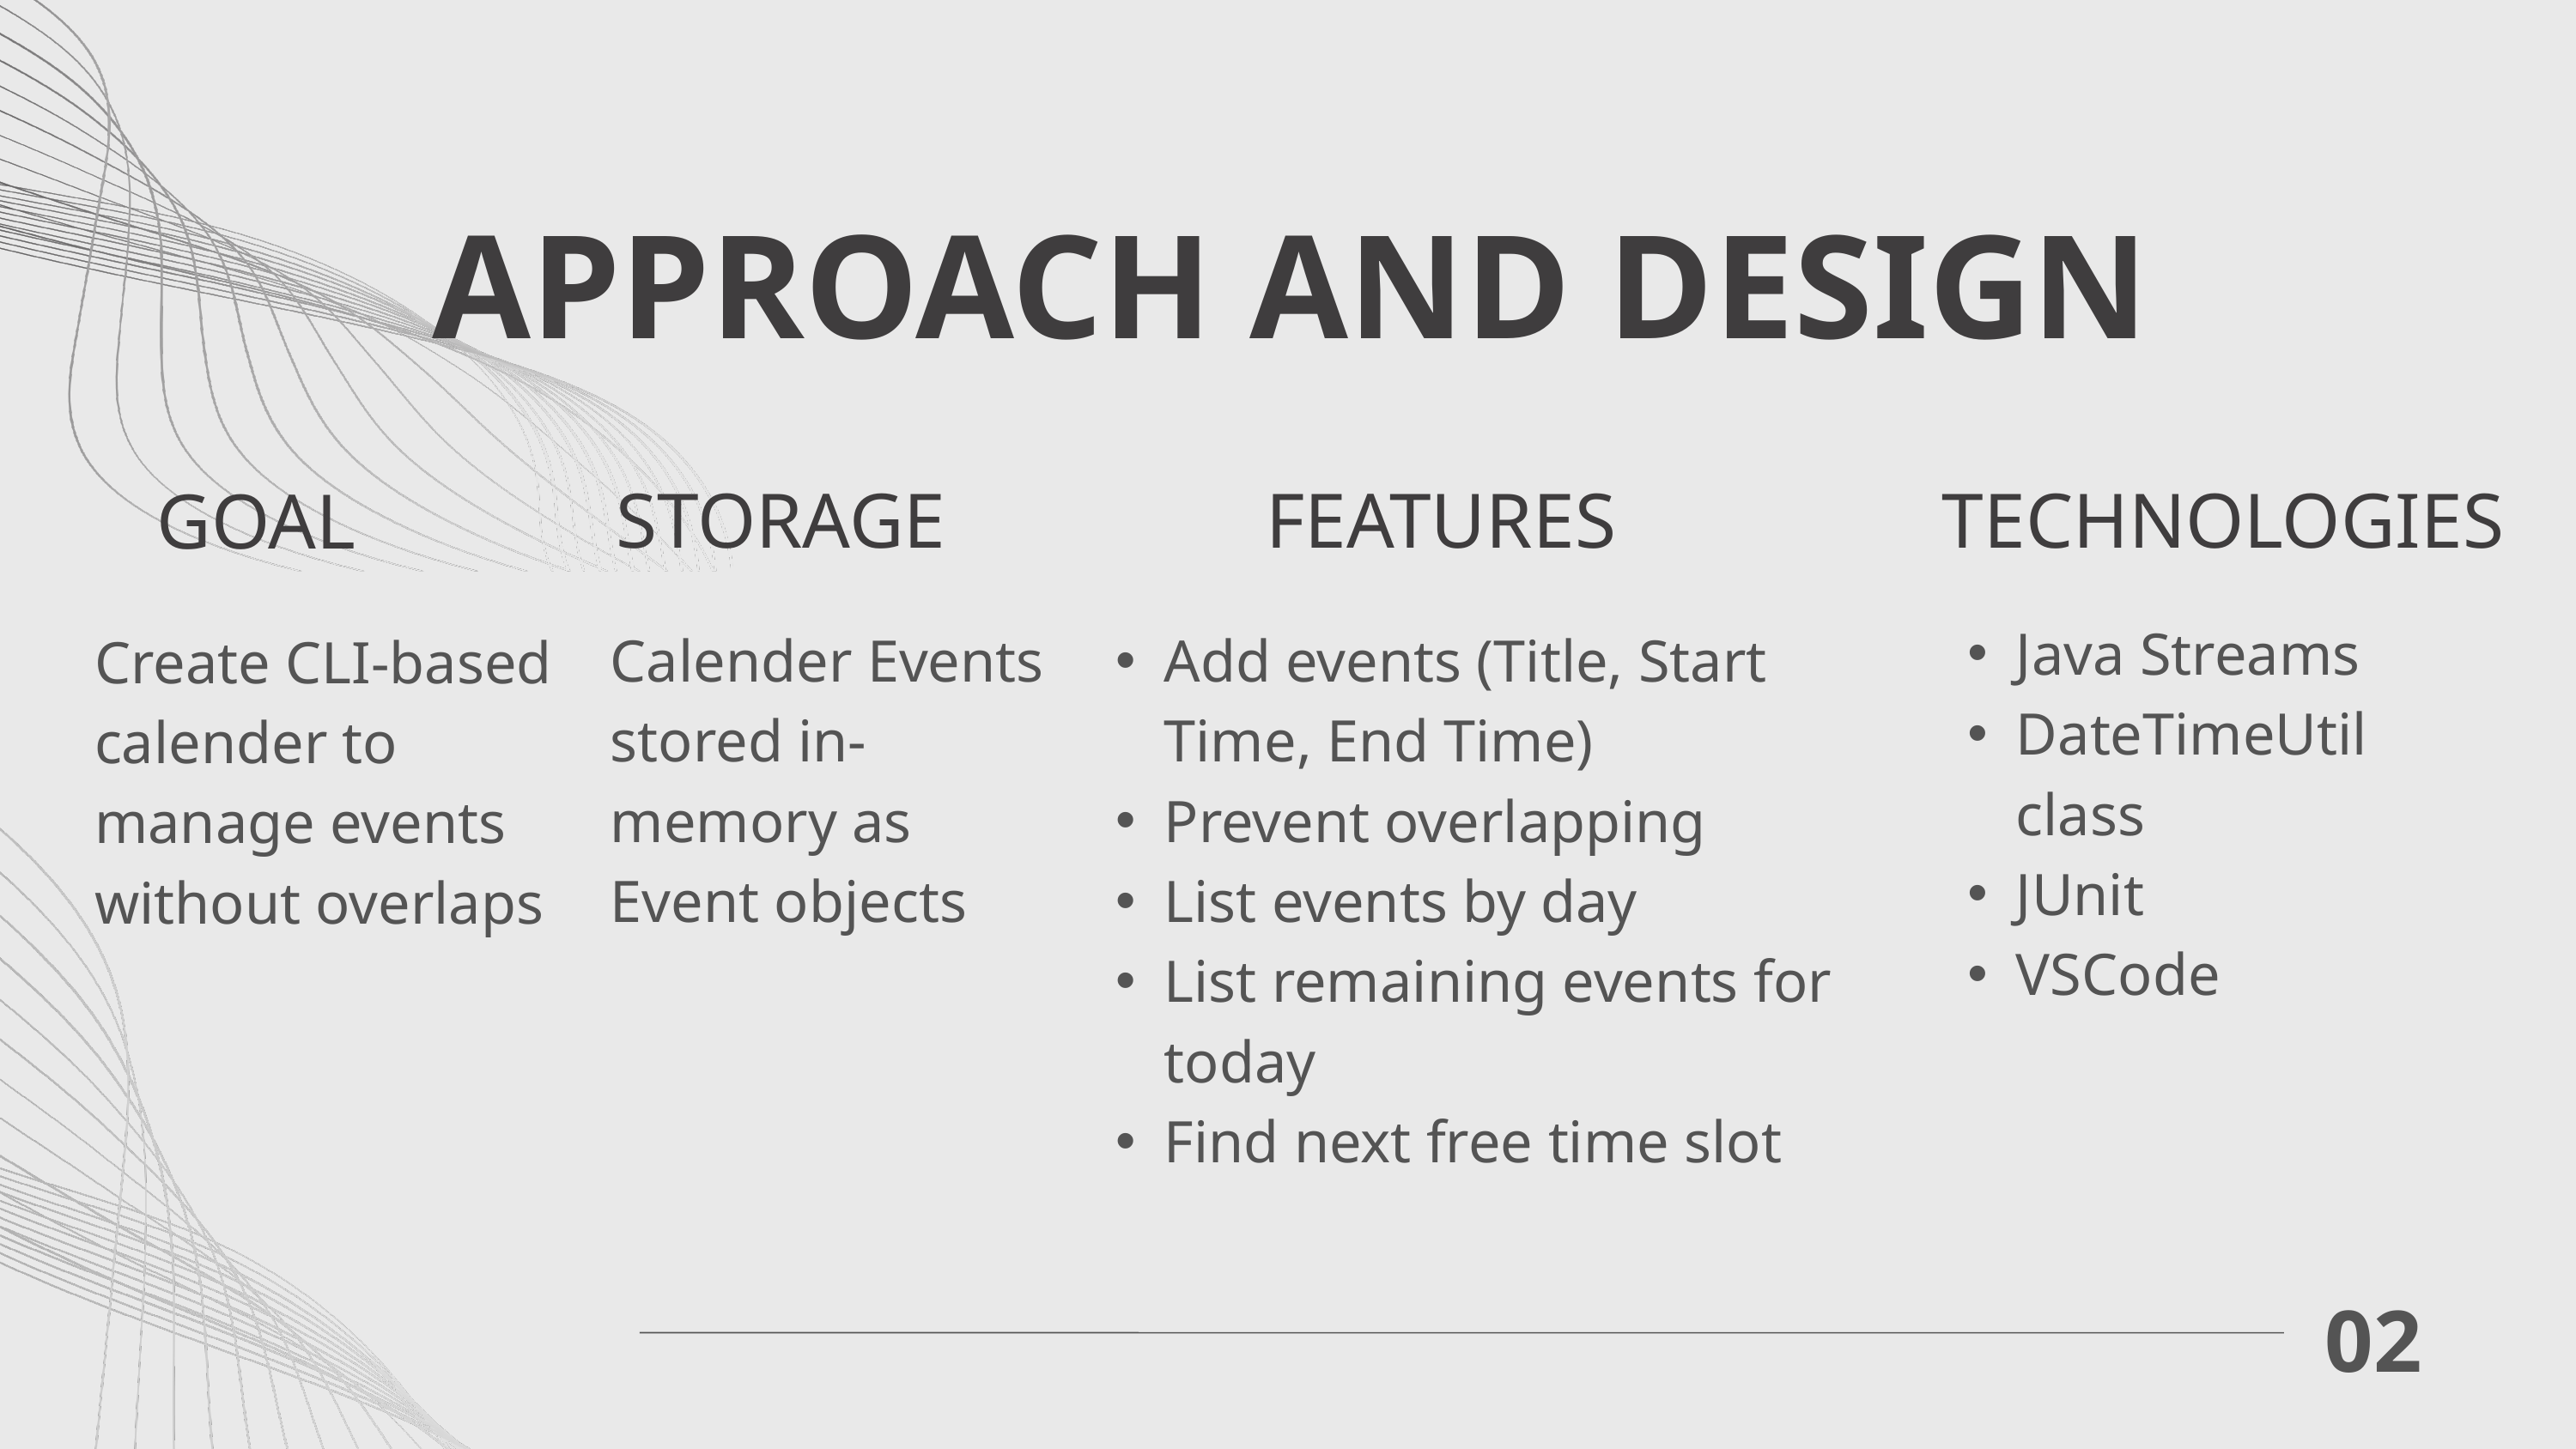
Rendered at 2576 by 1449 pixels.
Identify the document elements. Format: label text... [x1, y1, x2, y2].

text_box TECHNOLOGIES [1918, 458, 2528, 563]
text_box GOAL [129, 458, 384, 565]
text_box [0, 0, 733, 572]
text_box APPROACH AND DESIGN [297, 167, 2284, 367]
text_box STORAGE [596, 458, 966, 563]
text_box Create CLI-based calender to manage events without overlaps [94, 615, 555, 936]
text_box Java Streams DateTimeUtil class JUnit VSCode [1918, 606, 2432, 1088]
text_box [0, 724, 636, 1449]
text_box Add events (Title, Start Time, End Time) Prevent overlapping List events by day List remaining events for today Find next free time slot [1066, 613, 1861, 1174]
text_box Calender Events stored in-memory as Event objects [610, 613, 1066, 934]
text_box 02 [2283, 1270, 2464, 1389]
text_box FEATURES [1218, 458, 1665, 563]
